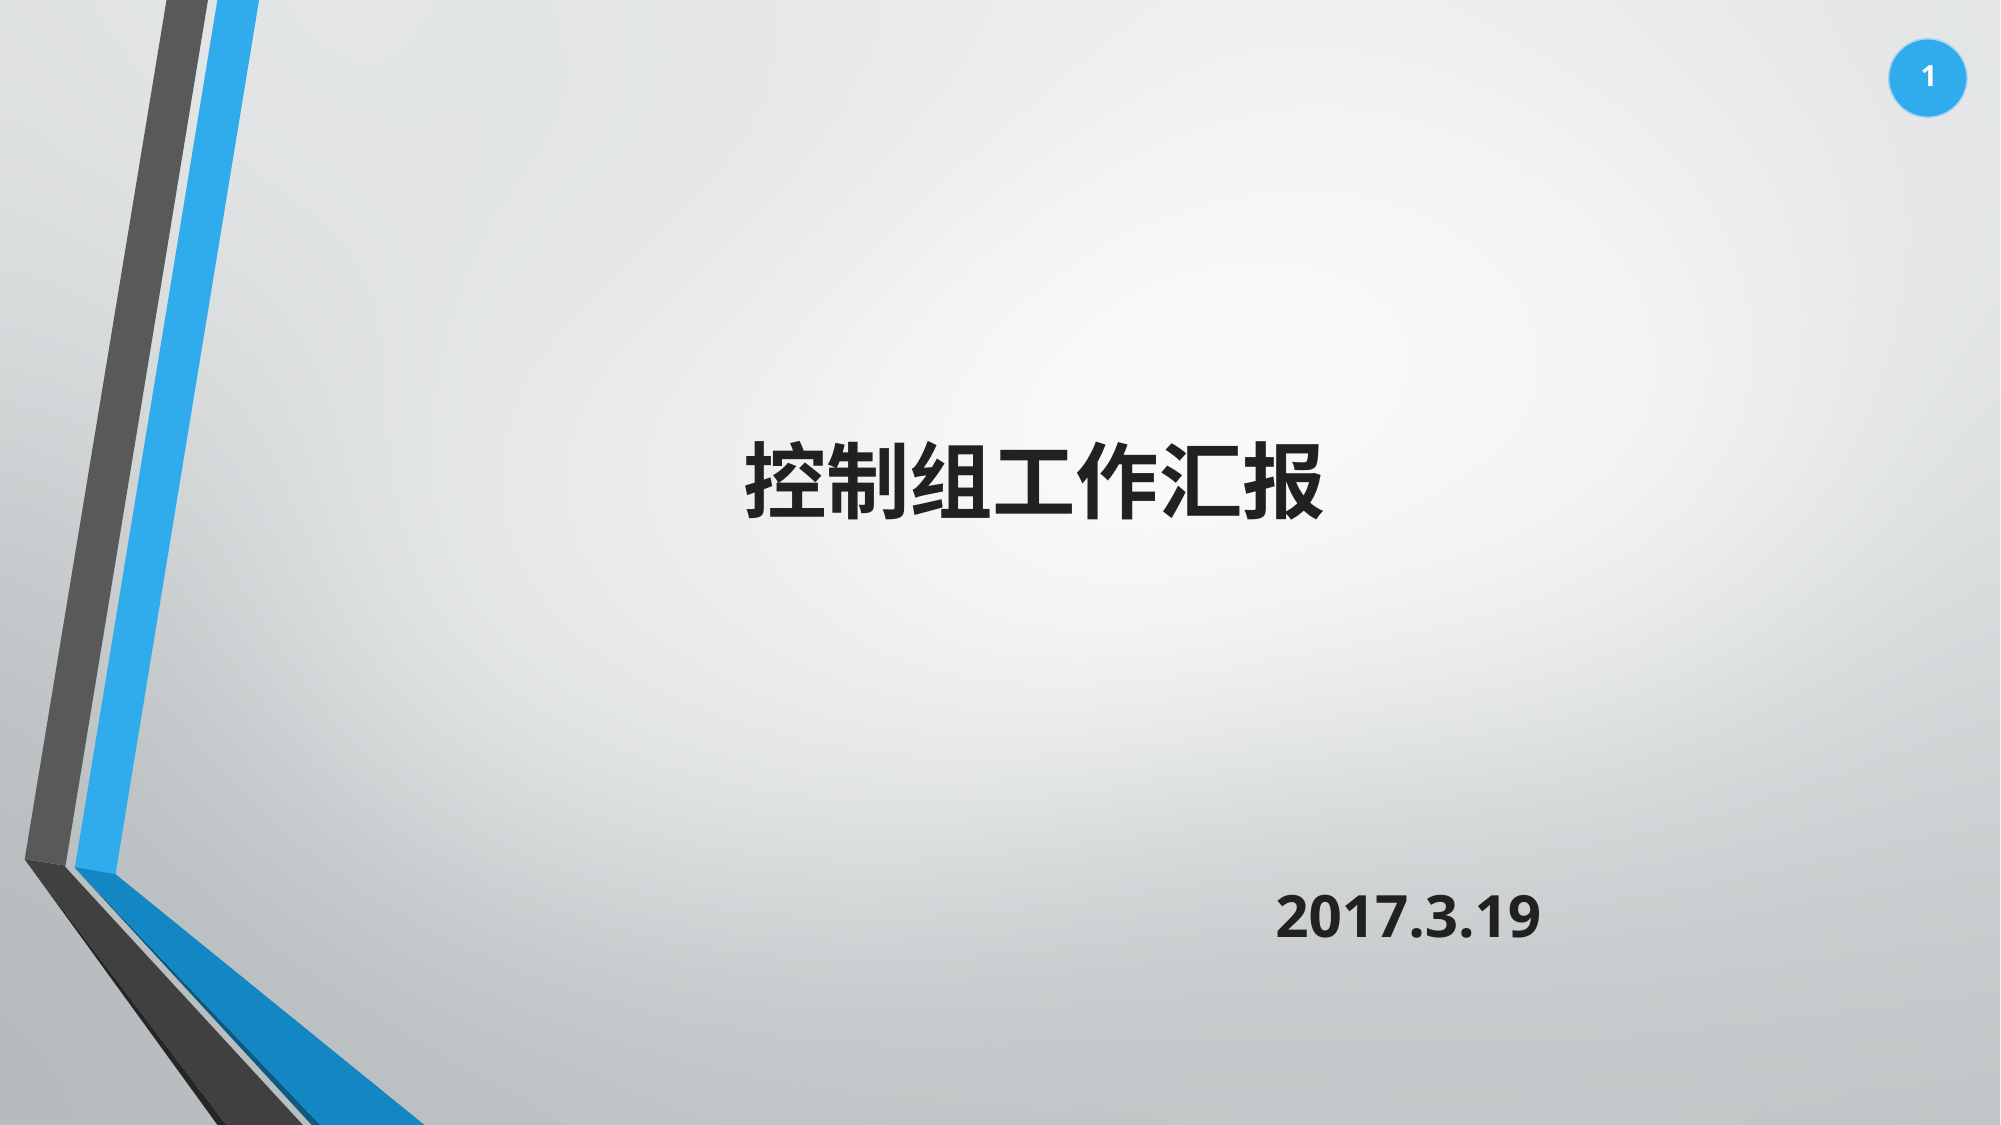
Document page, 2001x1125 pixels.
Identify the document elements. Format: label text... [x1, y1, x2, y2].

text_box 控制组工作汇报 2017.3.19 [469, 425, 1600, 954]
